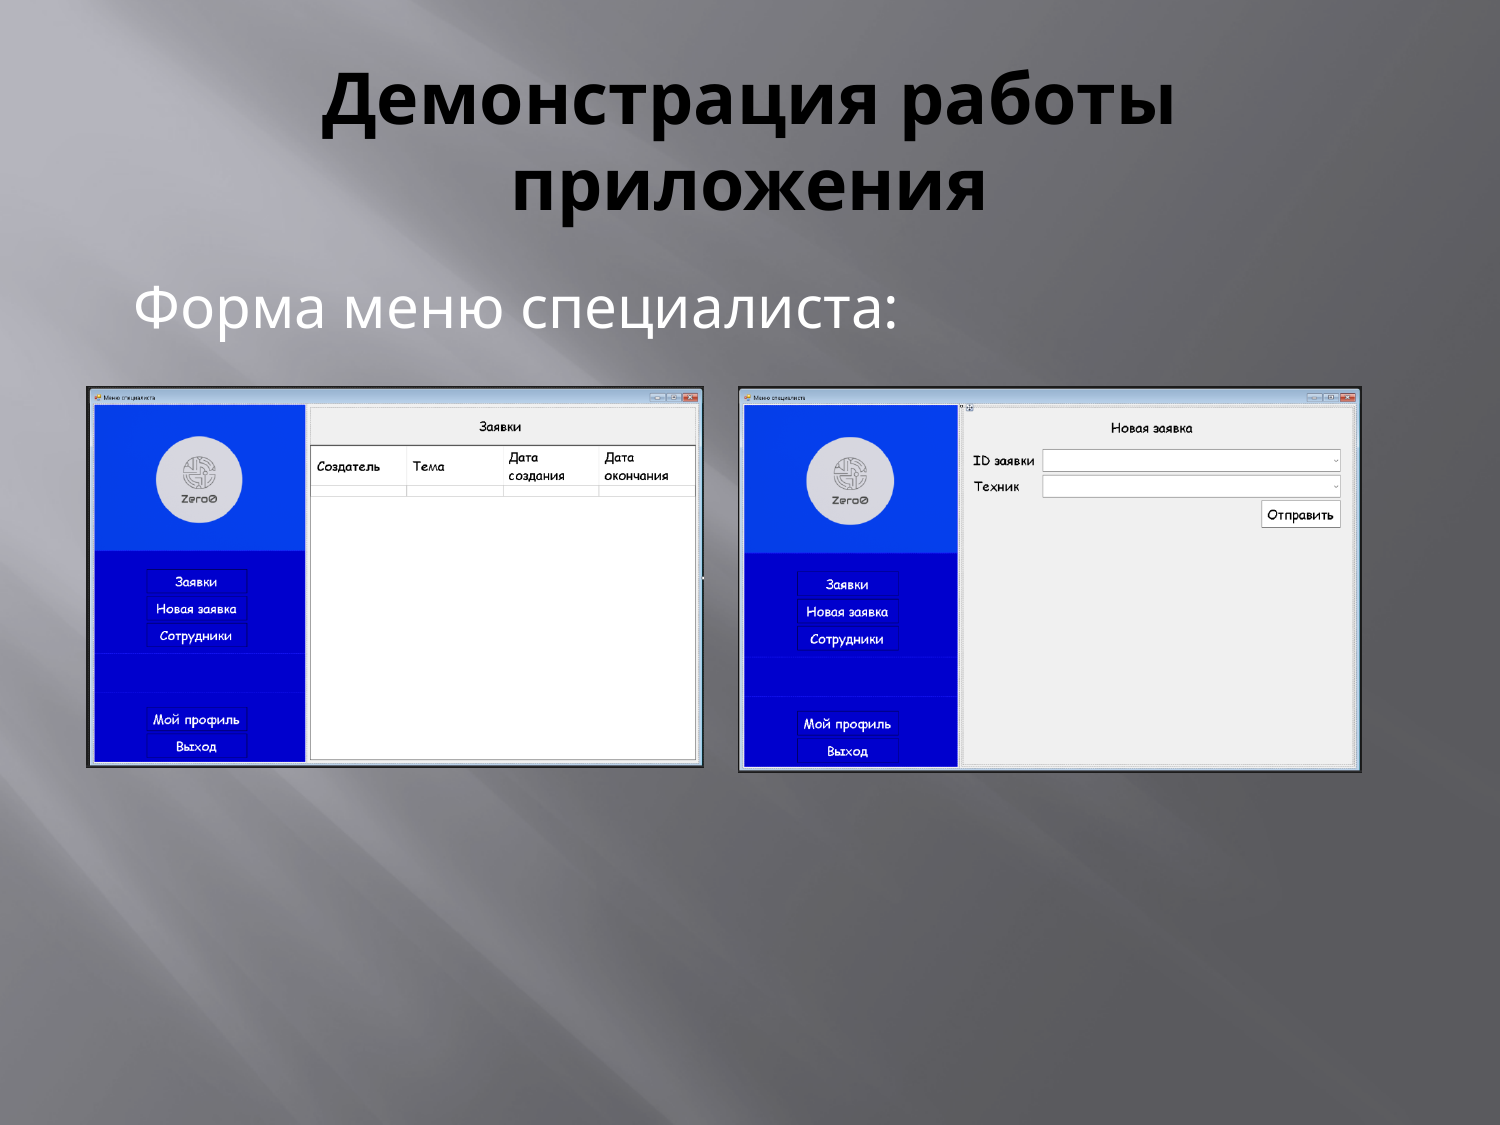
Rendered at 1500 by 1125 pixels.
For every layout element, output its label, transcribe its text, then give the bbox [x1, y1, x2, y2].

title Демонстрация работы приложения [75, 45, 1425, 233]
list Форма меню специалиста: [75, 262, 1425, 1035]
picture [86, 386, 704, 768]
picture [737, 386, 1363, 773]
